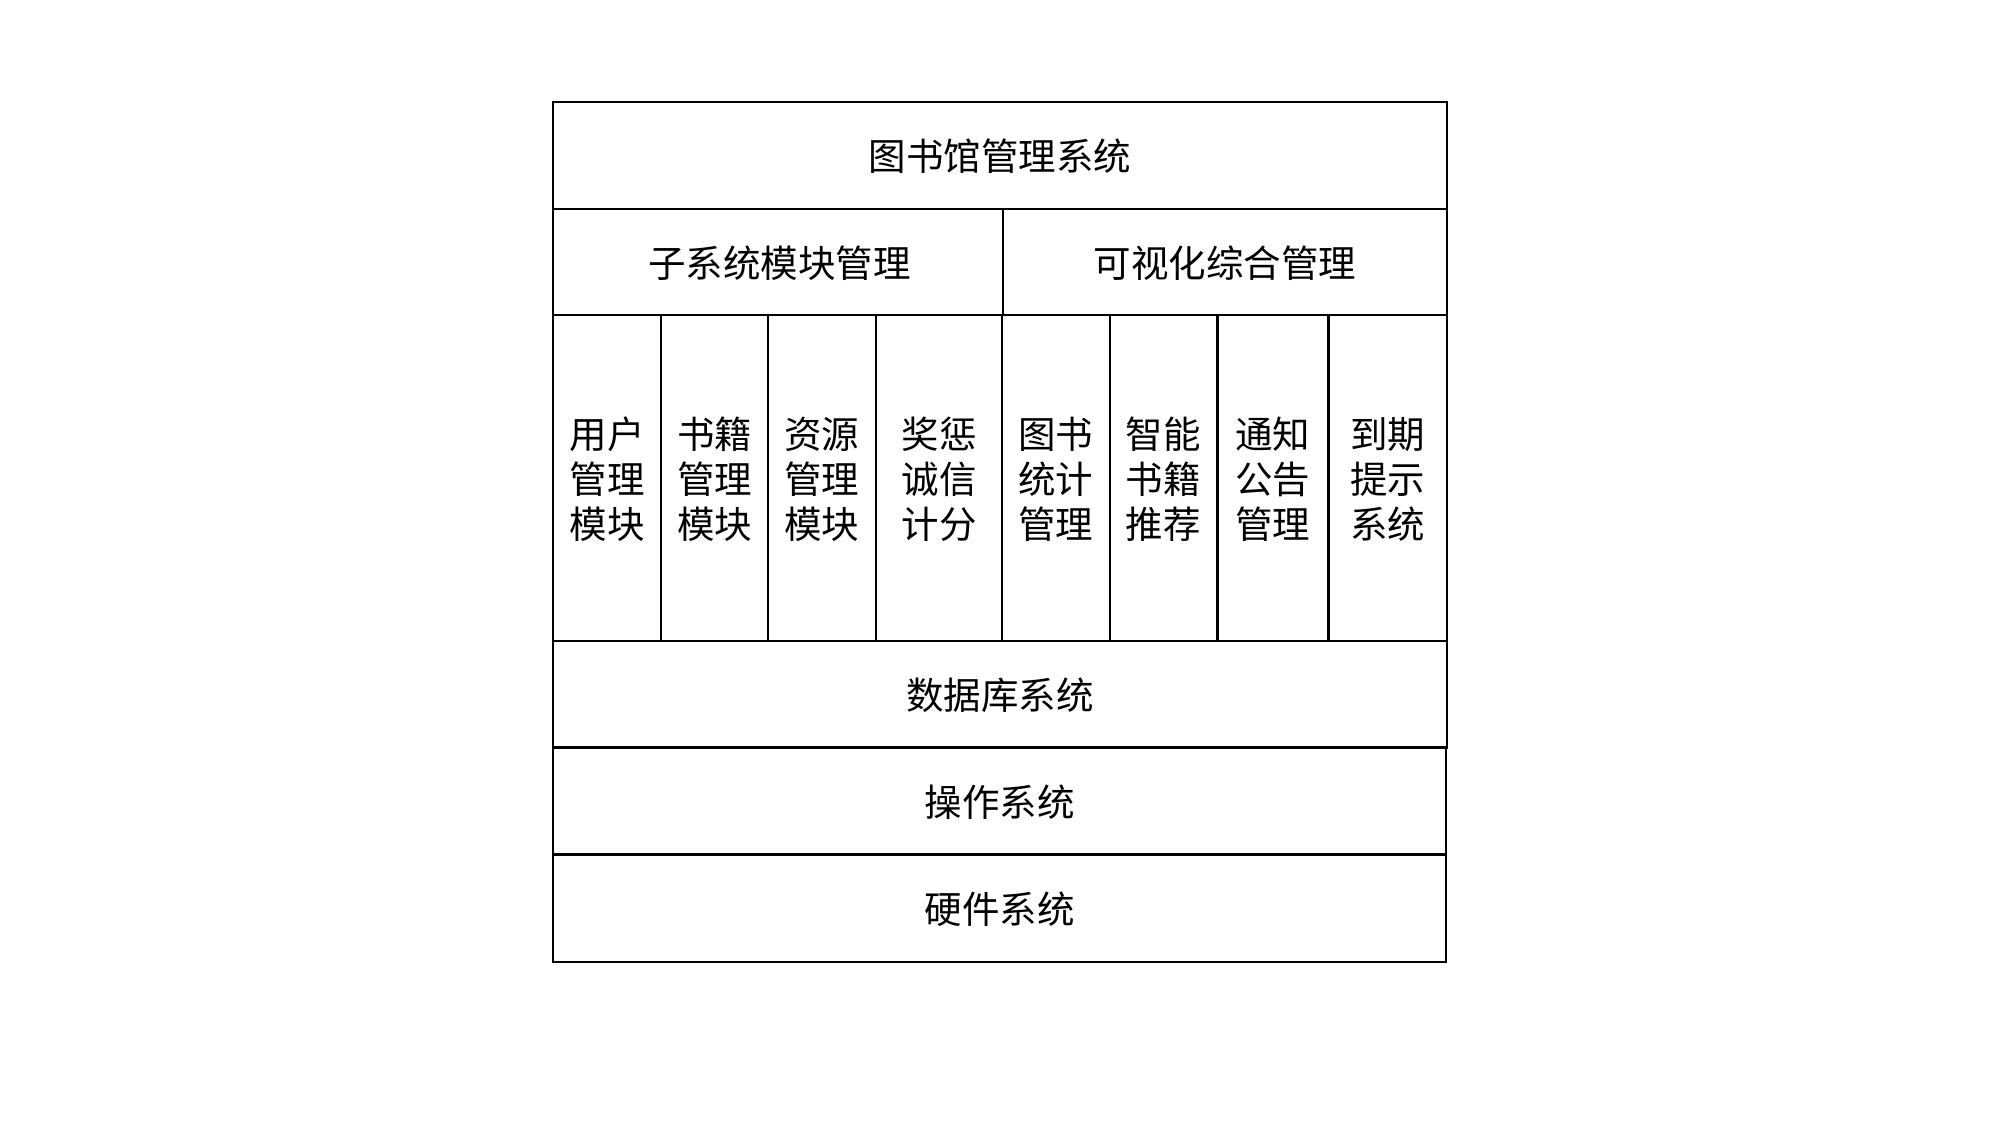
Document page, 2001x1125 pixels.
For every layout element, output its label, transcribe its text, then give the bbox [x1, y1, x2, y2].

text_box 智能书籍推荐 [1111, 314, 1217, 640]
text_box 可视化综合管理 [1002, 208, 1448, 314]
text_box 操作系统 [552, 747, 1447, 854]
text_box 图书统计管理 [1001, 314, 1111, 640]
text_box 数据库系统 [552, 640, 1448, 749]
text_box 到期提示系统 [1329, 314, 1448, 640]
text_box 子系统模块管理 [552, 208, 1002, 314]
text_box 奖惩诚信计分 [875, 314, 1001, 640]
text_box 硬件系统 [552, 854, 1447, 963]
text_box 资源管理模块 [767, 314, 875, 640]
text_box 通知公告管理 [1217, 314, 1329, 640]
text_box 用户管理模块 [552, 314, 660, 640]
text_box 图书馆管理系统 [552, 101, 1448, 208]
text_box 书籍管理模块 [660, 314, 767, 640]
